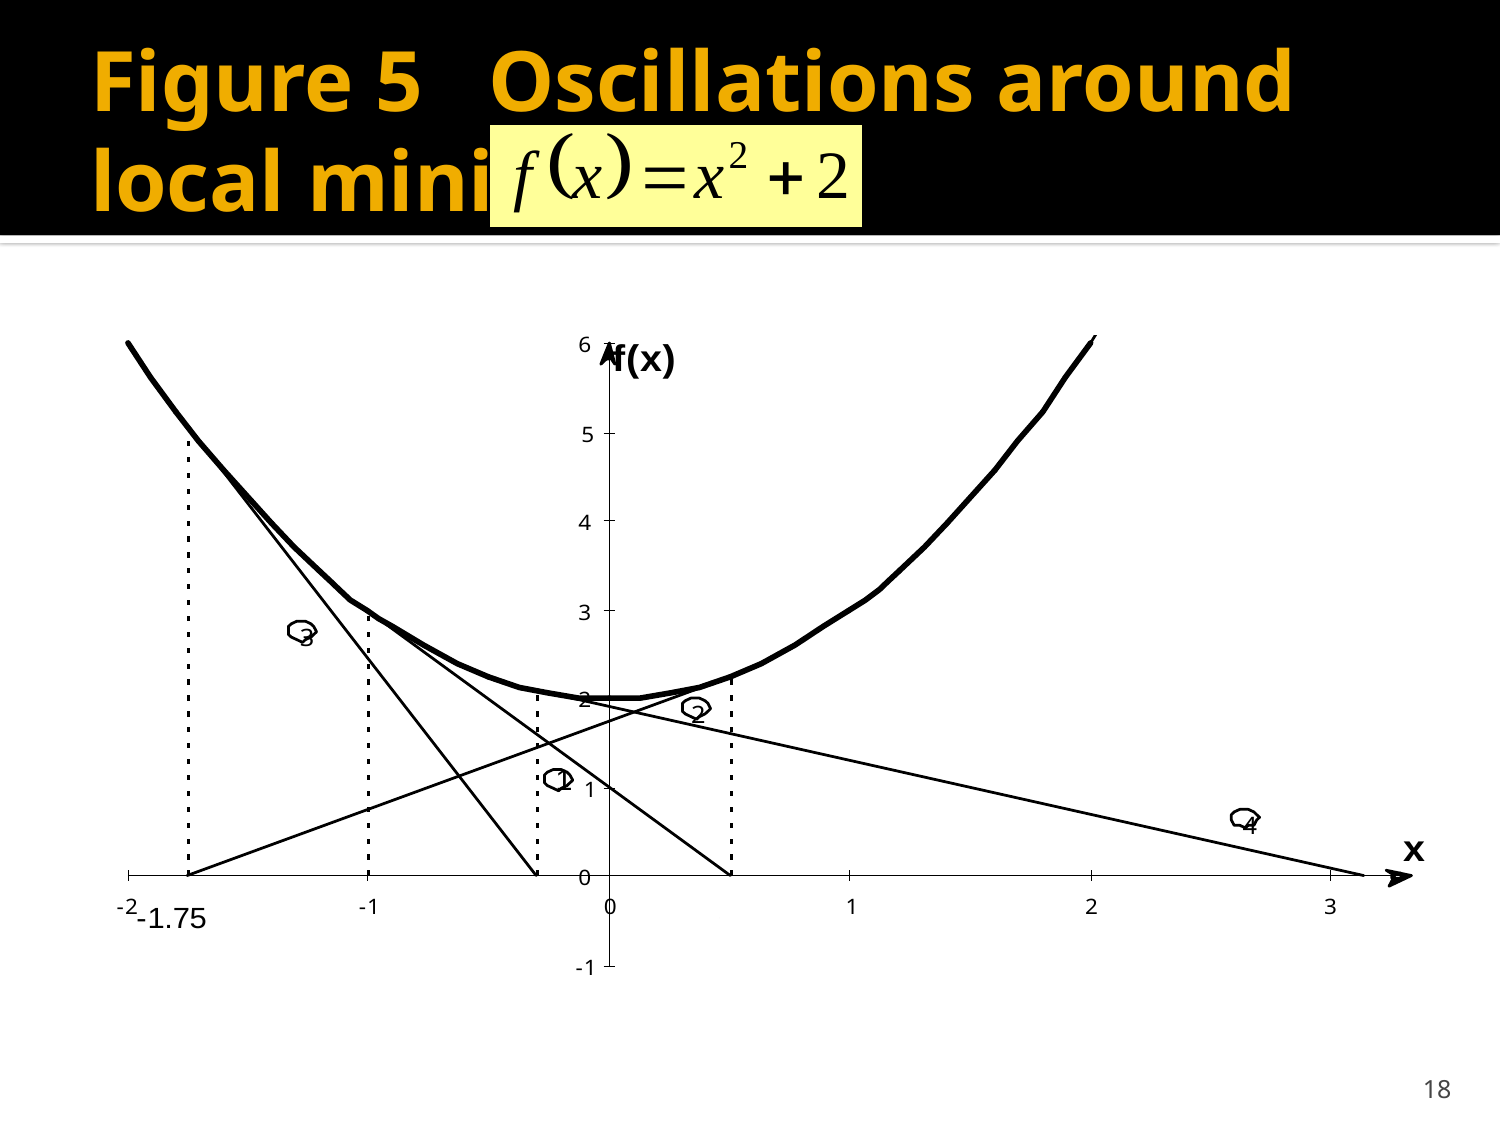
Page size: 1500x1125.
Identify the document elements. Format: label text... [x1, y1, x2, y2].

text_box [490, 125, 863, 227]
picture [29, 284, 1471, 1083]
title Figure 5 Oscillations around local minima for [75, 25, 1425, 231]
slide_number 18 [1345, 1090, 1467, 1108]
